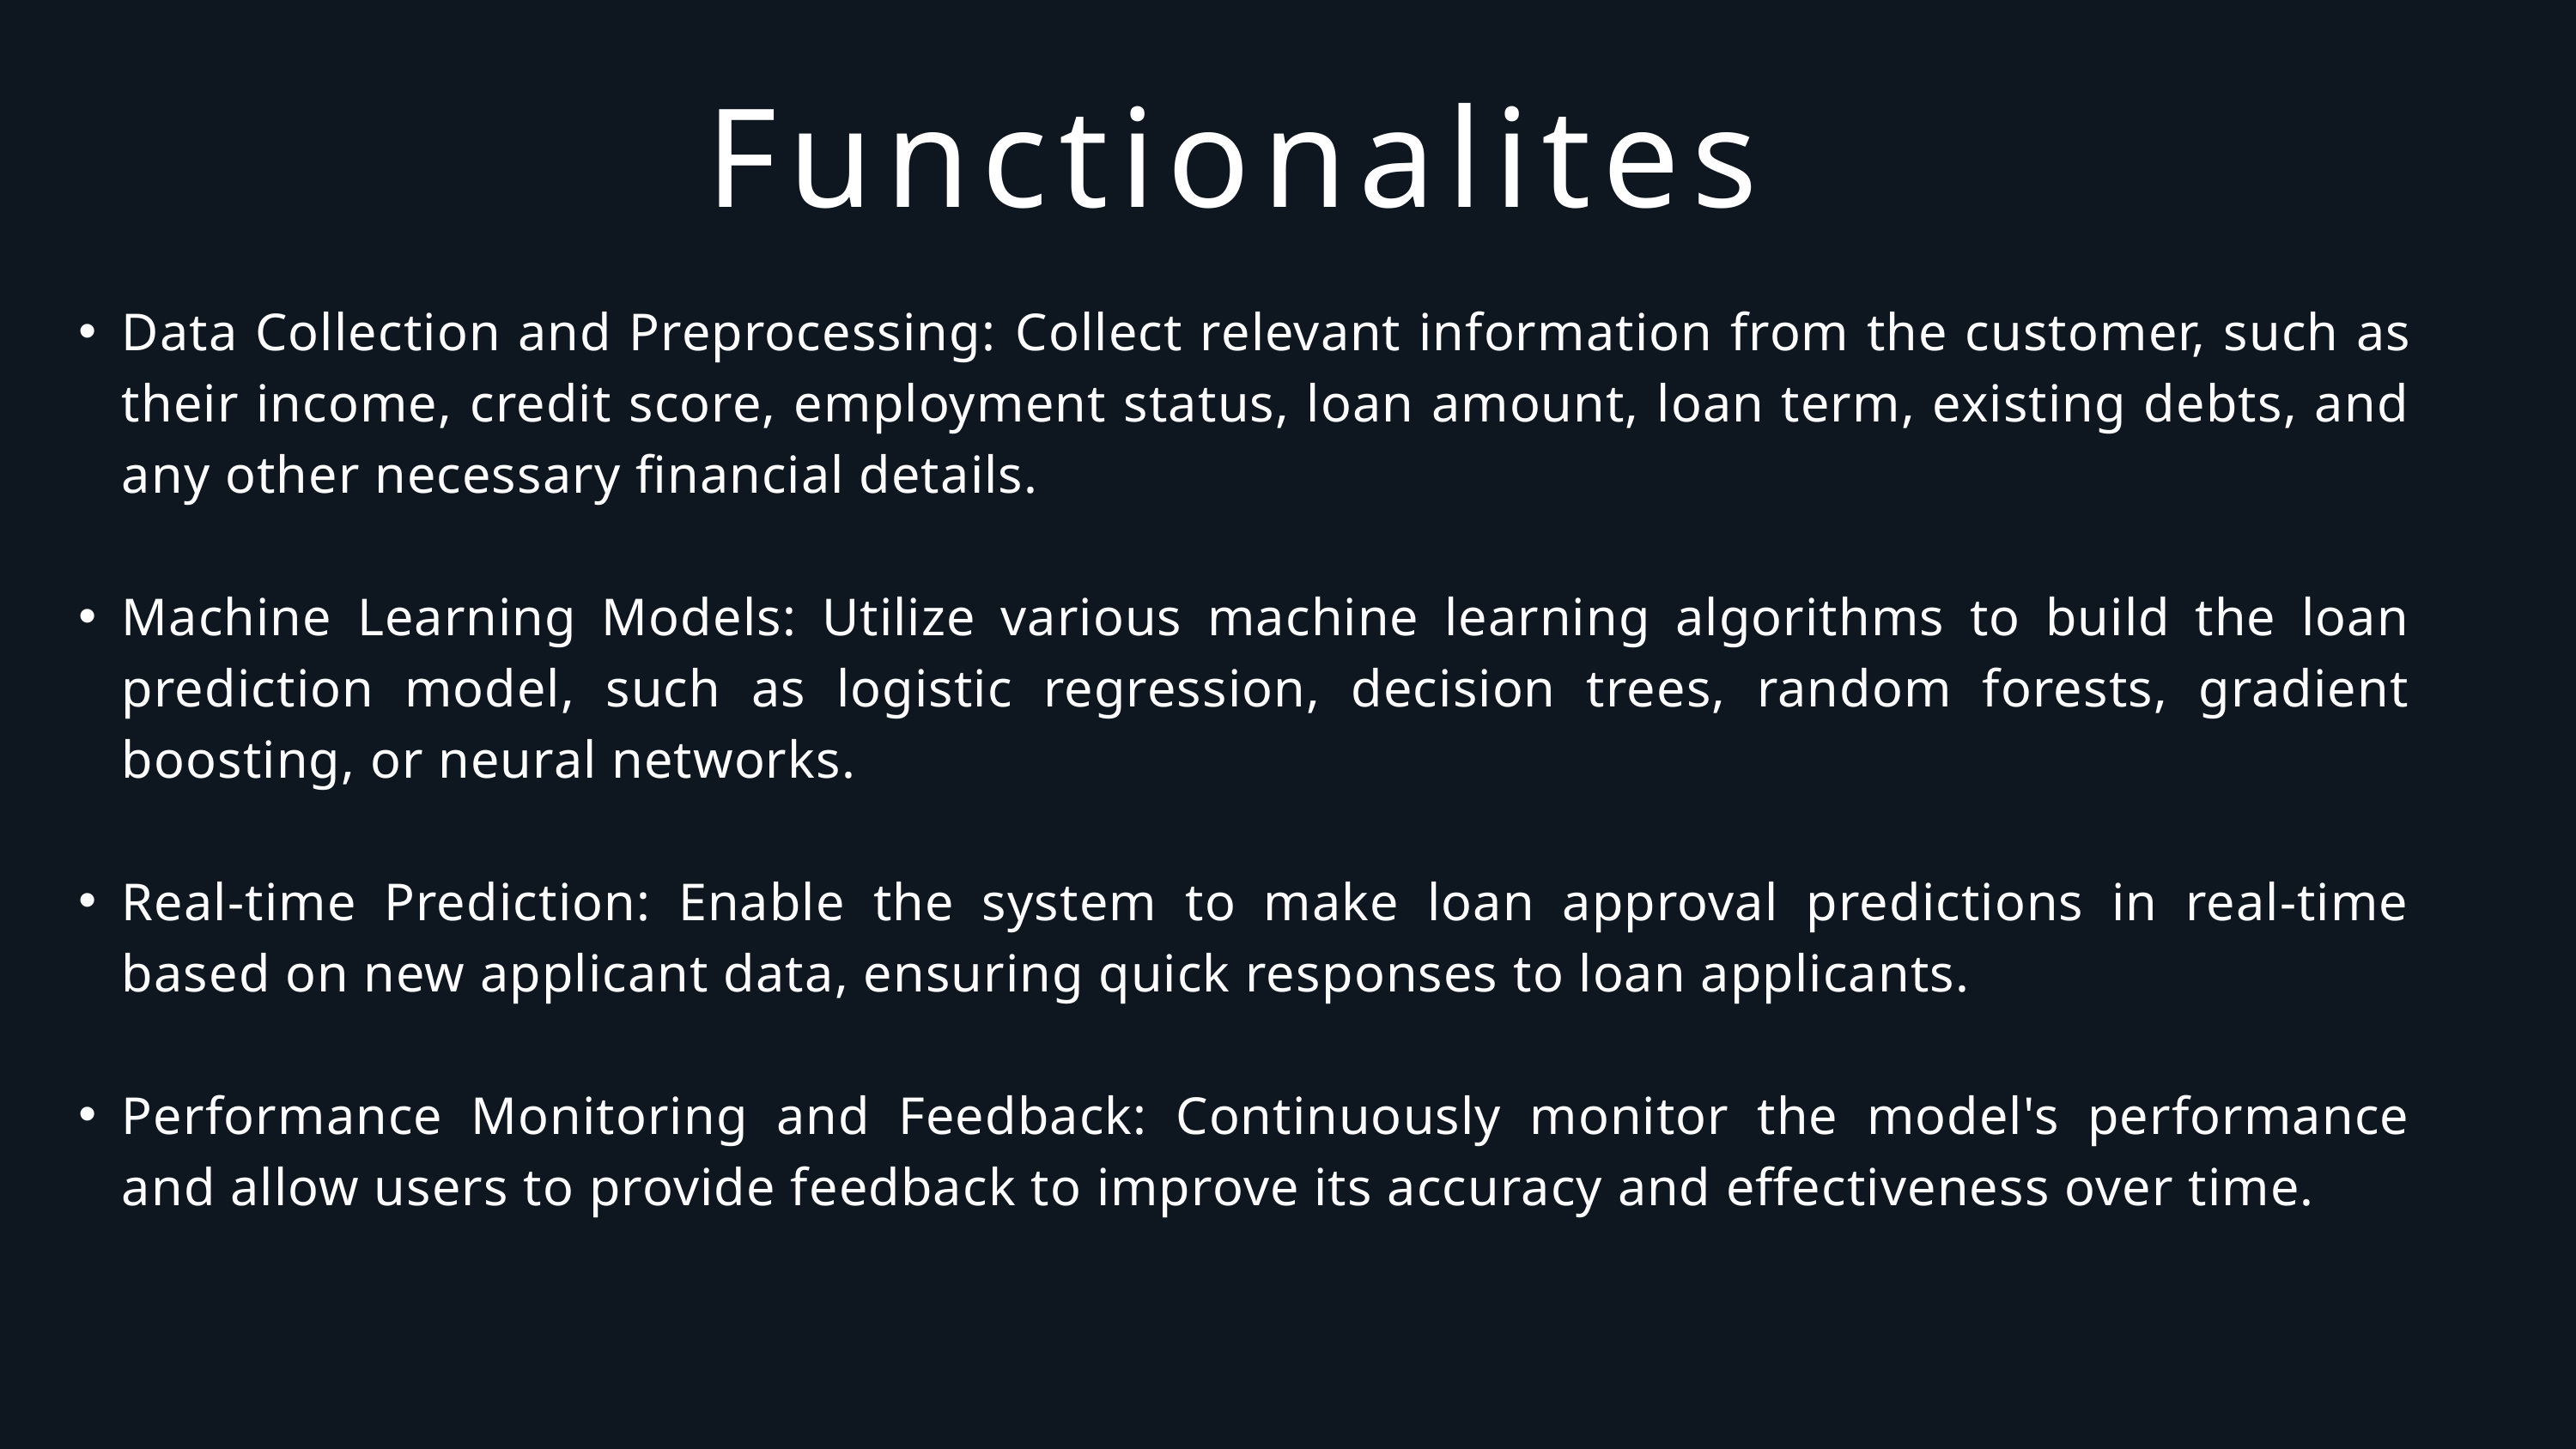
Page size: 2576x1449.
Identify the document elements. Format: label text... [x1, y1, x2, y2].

text_box Data Collection and Preprocessing: Collect relevant information from the customer, such as their income, credit score, employment status, loan amount, loan term, existing debts, and any other necessary financial details. Machine Learning Models: Utilize various machine learning algorithms to build the loan prediction model, such as logistic regression, decision trees, random forests, gradient boosting, or neural networks. Real-time Prediction: Enable the system to make loan approval predictions in real-time based on new applicant data, ensuring quick responses to loan applicants. Performance Monitoring and Feedback: Continuously monitor the model's performance and allow users to provide feedback to improve its accuracy and effectiveness over time. [35, 218, 2415, 1287]
text_box Functionalites [96, 43, 2416, 235]
